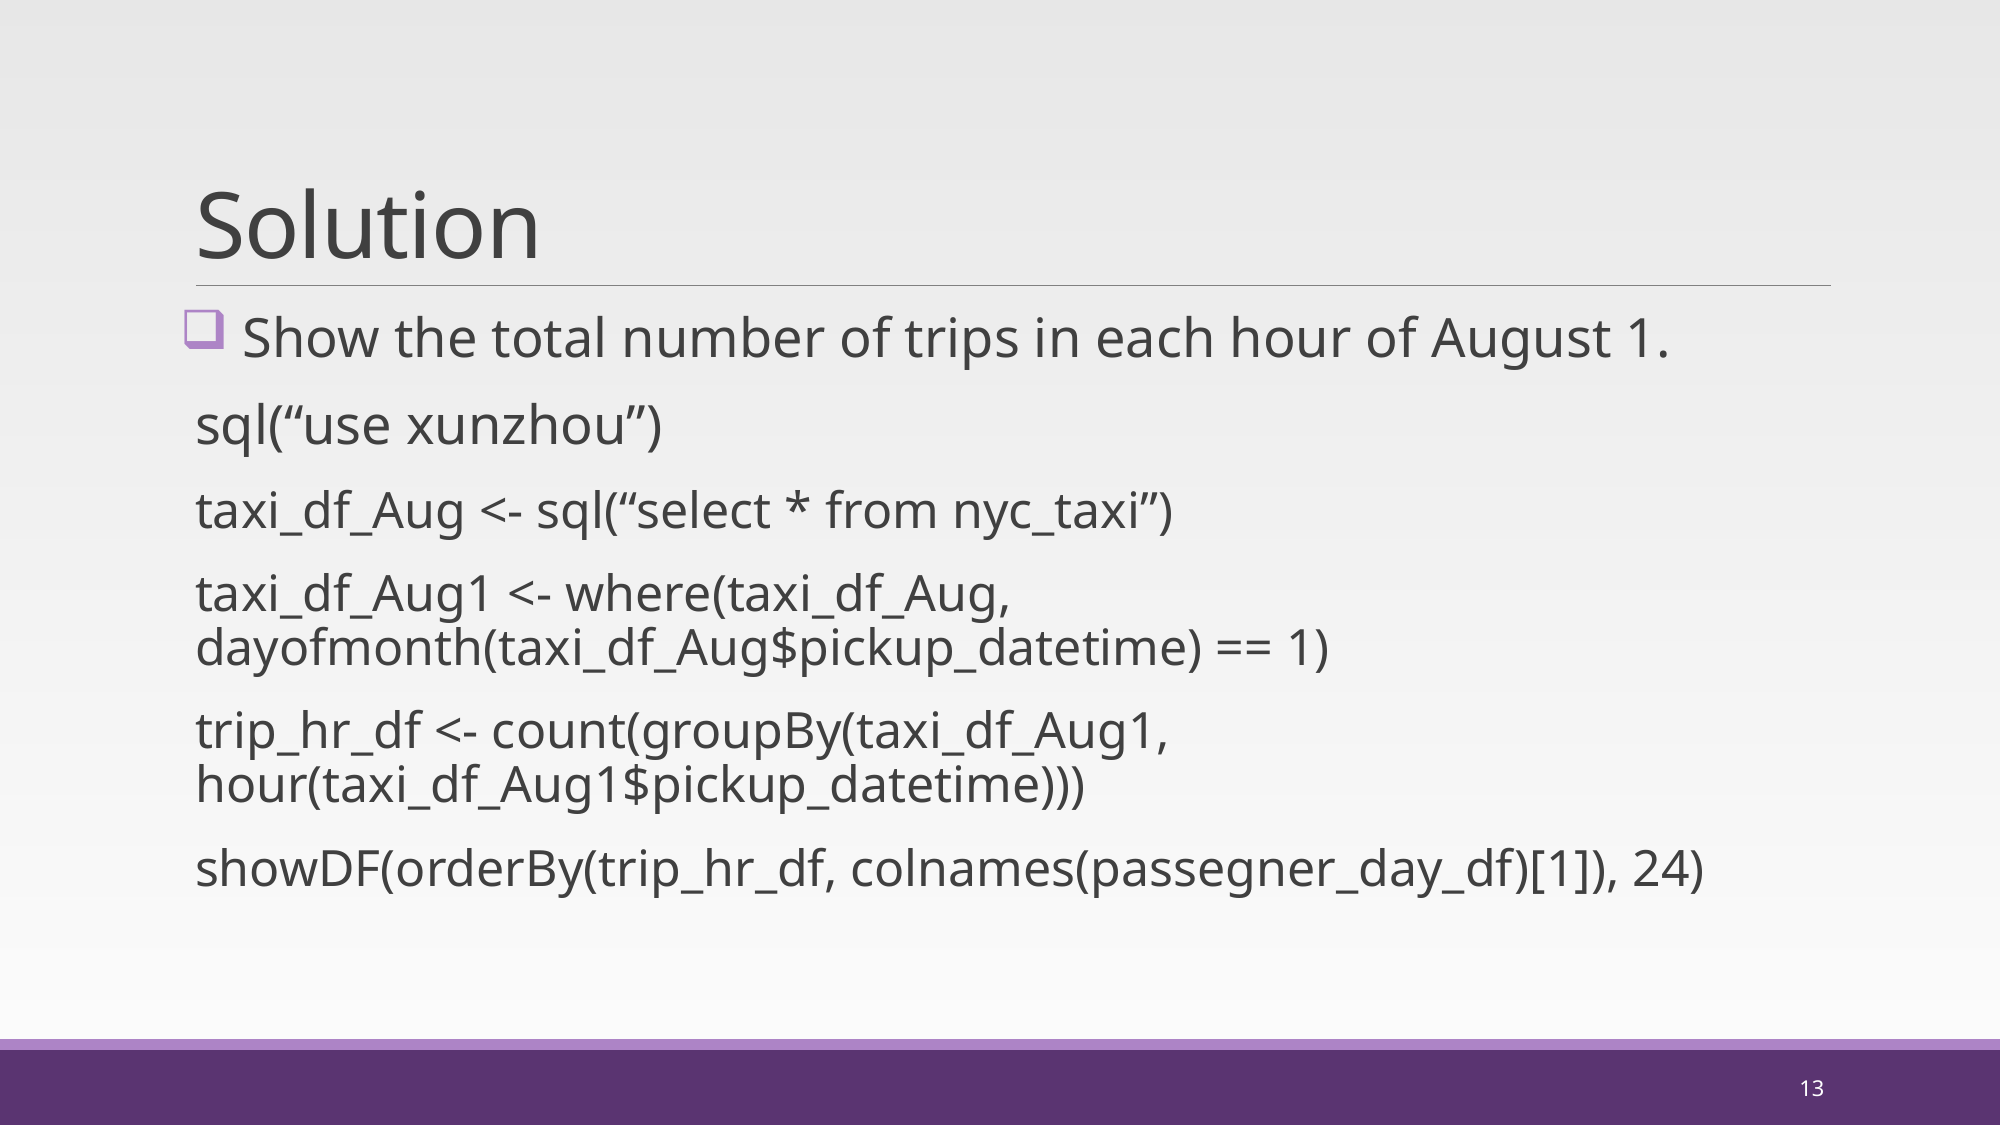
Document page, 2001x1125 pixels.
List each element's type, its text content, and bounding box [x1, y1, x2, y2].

slide_number 13 [1624, 1059, 1840, 1120]
title Solution [180, 47, 1830, 285]
list Show the total number of trips in each hour of August 1. sql(“use xunzhou”) taxi_df_Aug <- sql(“select * from nyc_taxi”) taxi_df_Aug1 <- where(taxi_df_Aug, dayofmonth(taxi_df_Aug$pickup_datetime) == 1) trip_hr_df <- count(groupBy(taxi_df_Aug1, hour(taxi_df_Aug1$pickup_datetime))) showDF(orderBy(trip_hr_df, colnames(passegner_day_df)[1]), 24) [180, 302, 1909, 963]
